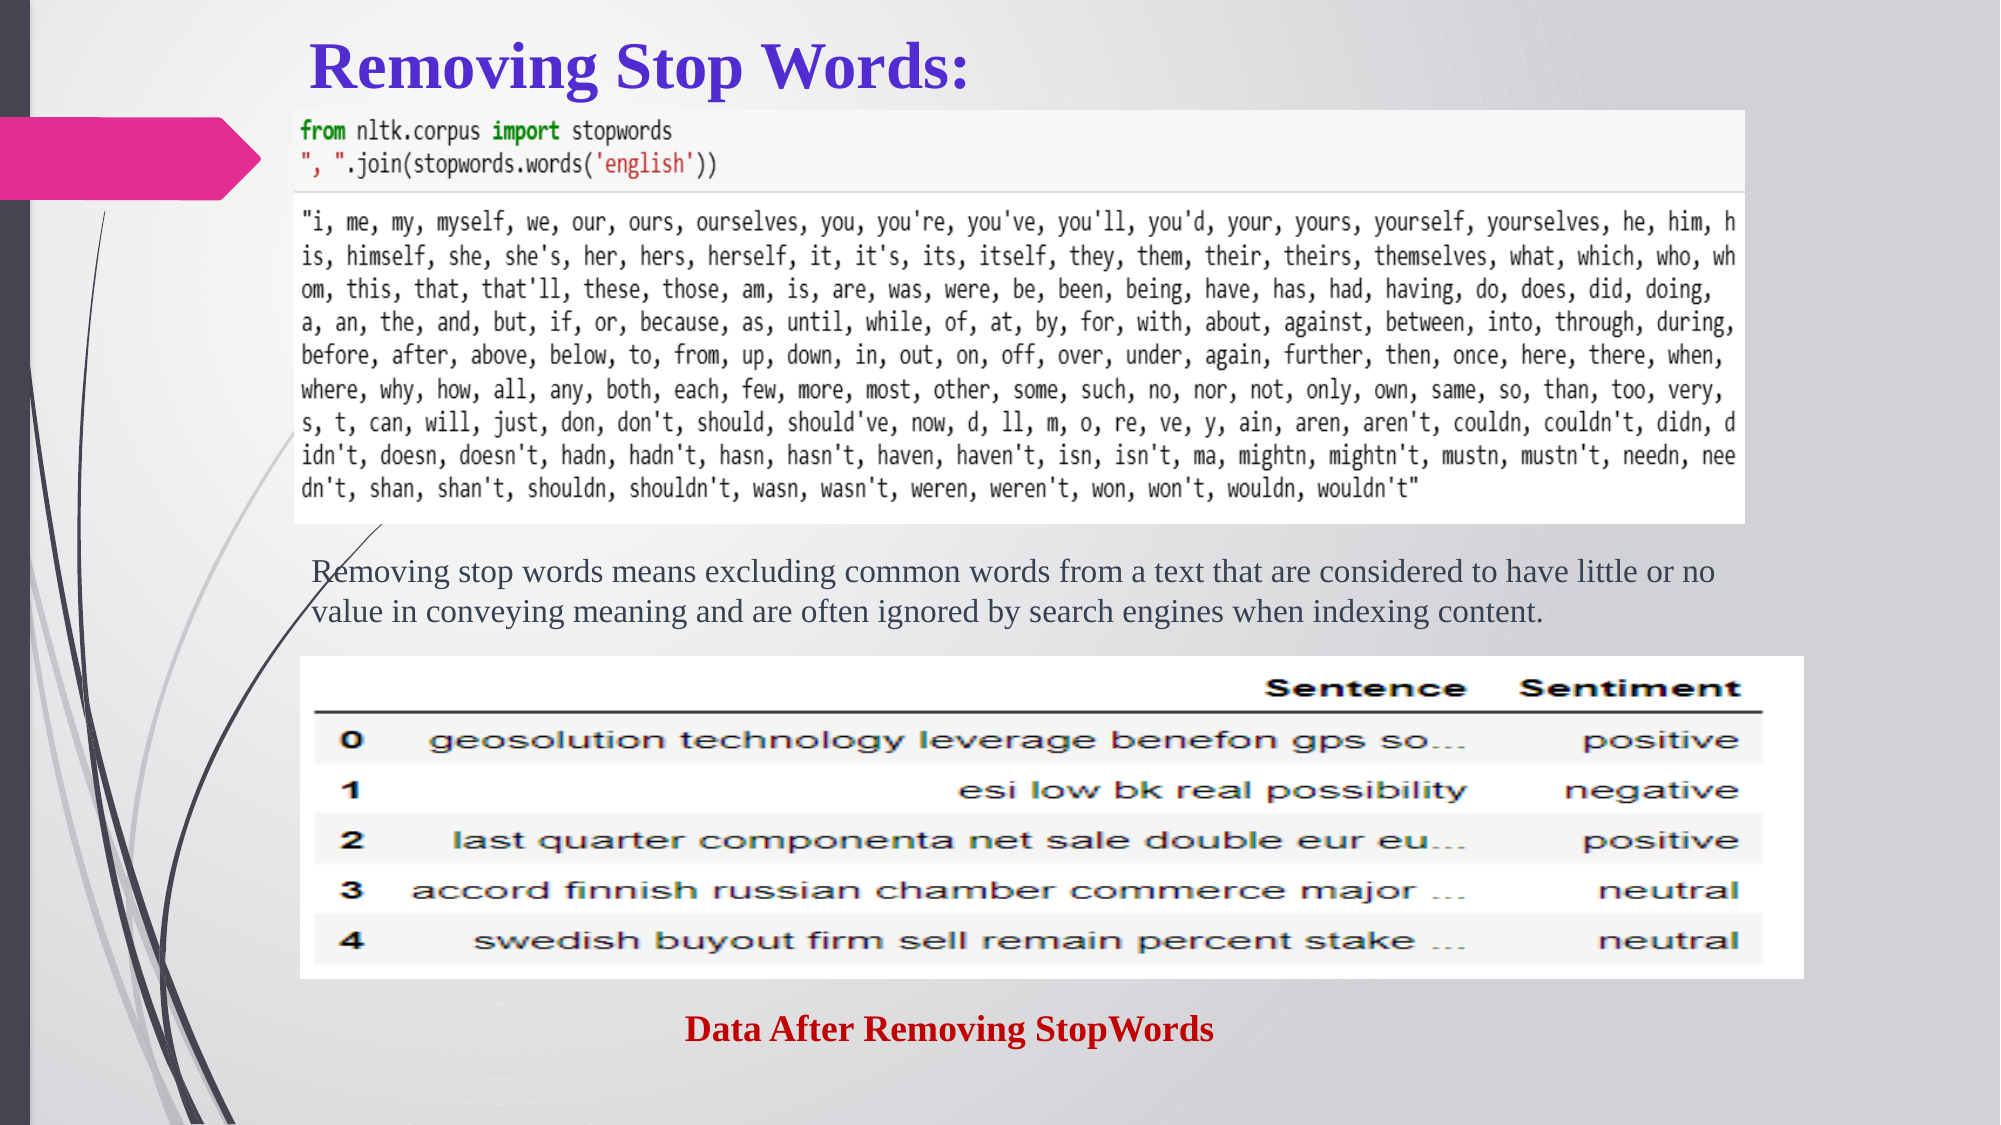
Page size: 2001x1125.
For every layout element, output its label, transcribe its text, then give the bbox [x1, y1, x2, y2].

picture [294, 110, 1745, 524]
text_box Data After Removing StopWords [670, 996, 1369, 1057]
text_box Removing Stop Words: [294, 14, 1052, 110]
text_box Removing stop words means excluding common words from a text that are considered to have little or no value in conveying meaning and are often ignored by search engines when indexing content. [296, 541, 1800, 637]
picture [299, 656, 1804, 979]
